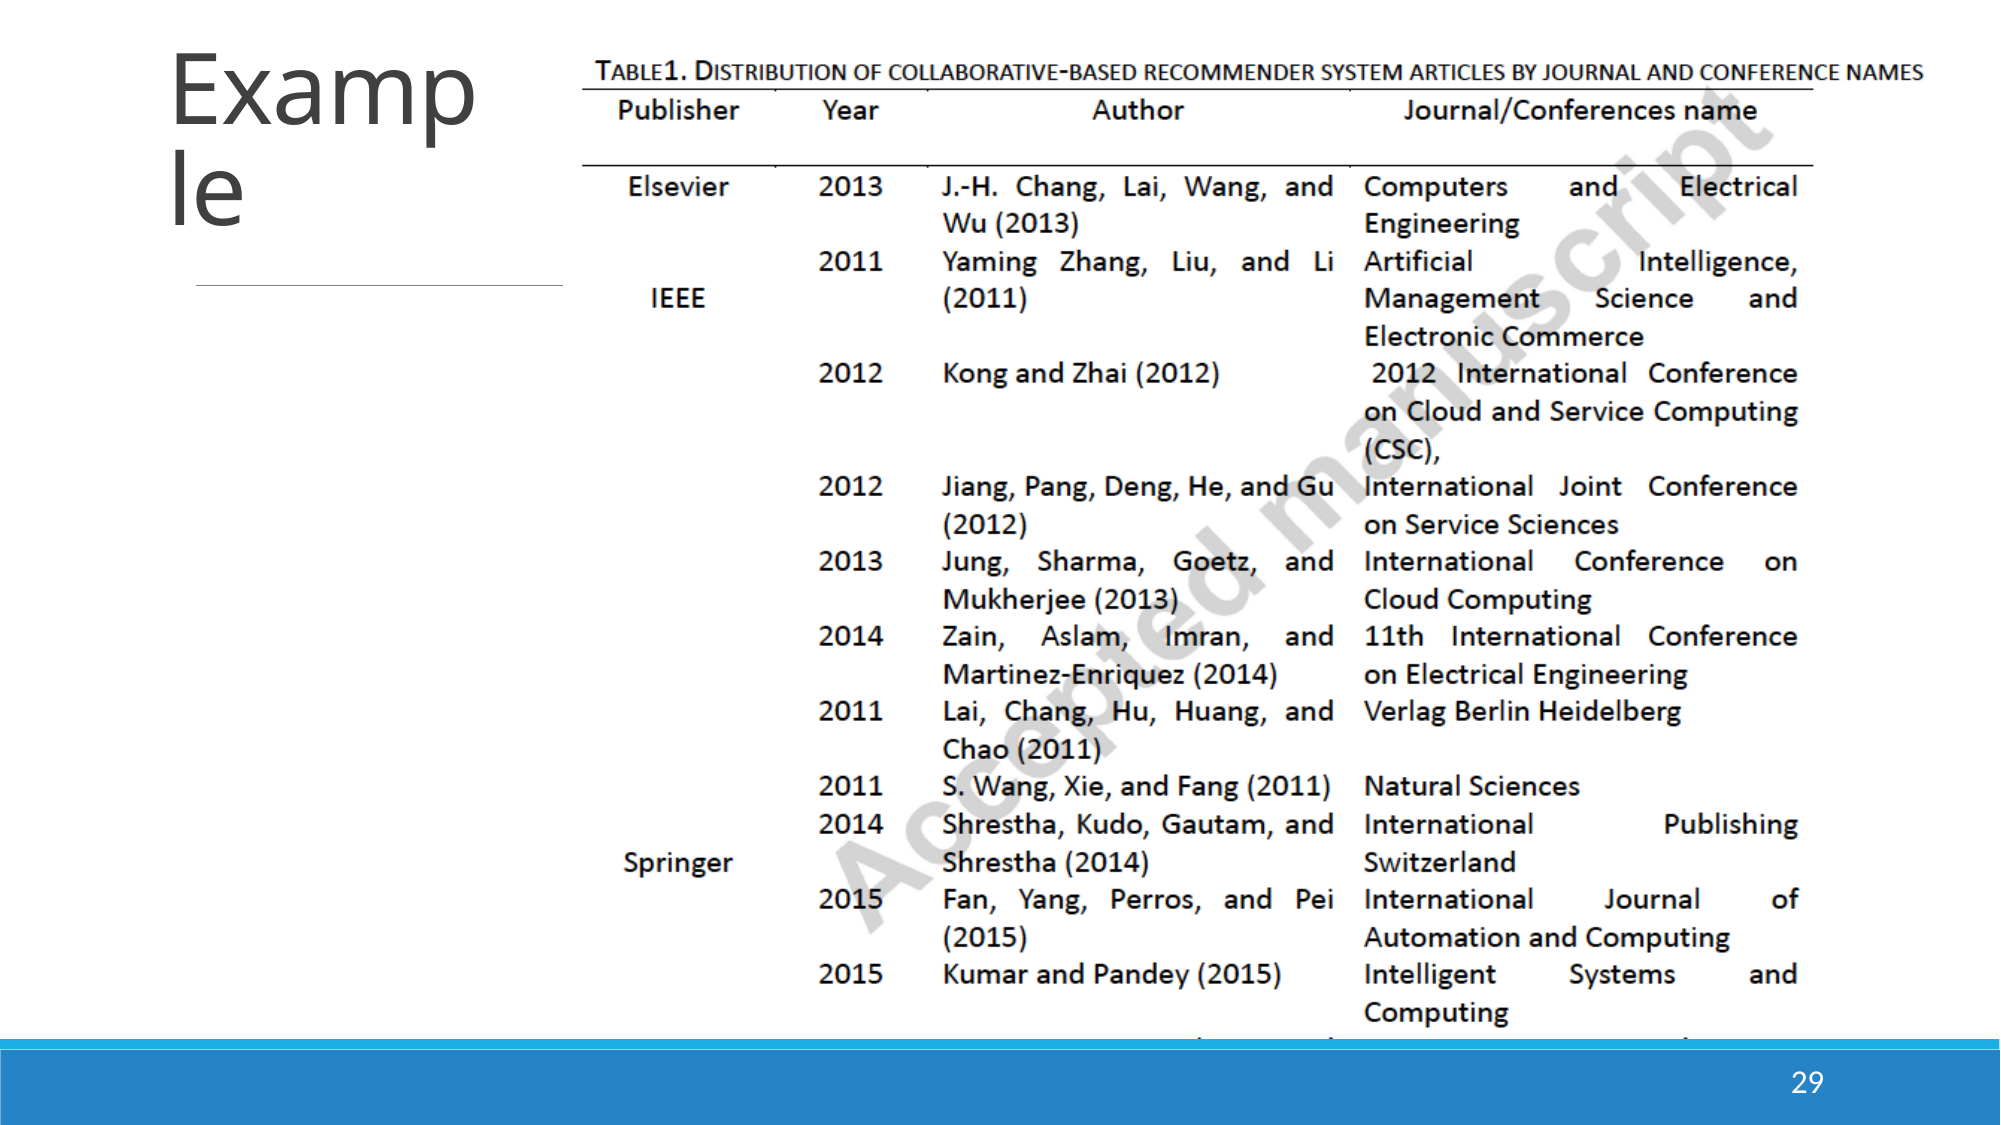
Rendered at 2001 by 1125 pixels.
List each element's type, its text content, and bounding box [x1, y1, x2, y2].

picture [563, 35, 1943, 1040]
slide_number 29 [135, 1036, 1840, 1125]
title Example [152, 35, 507, 254]
